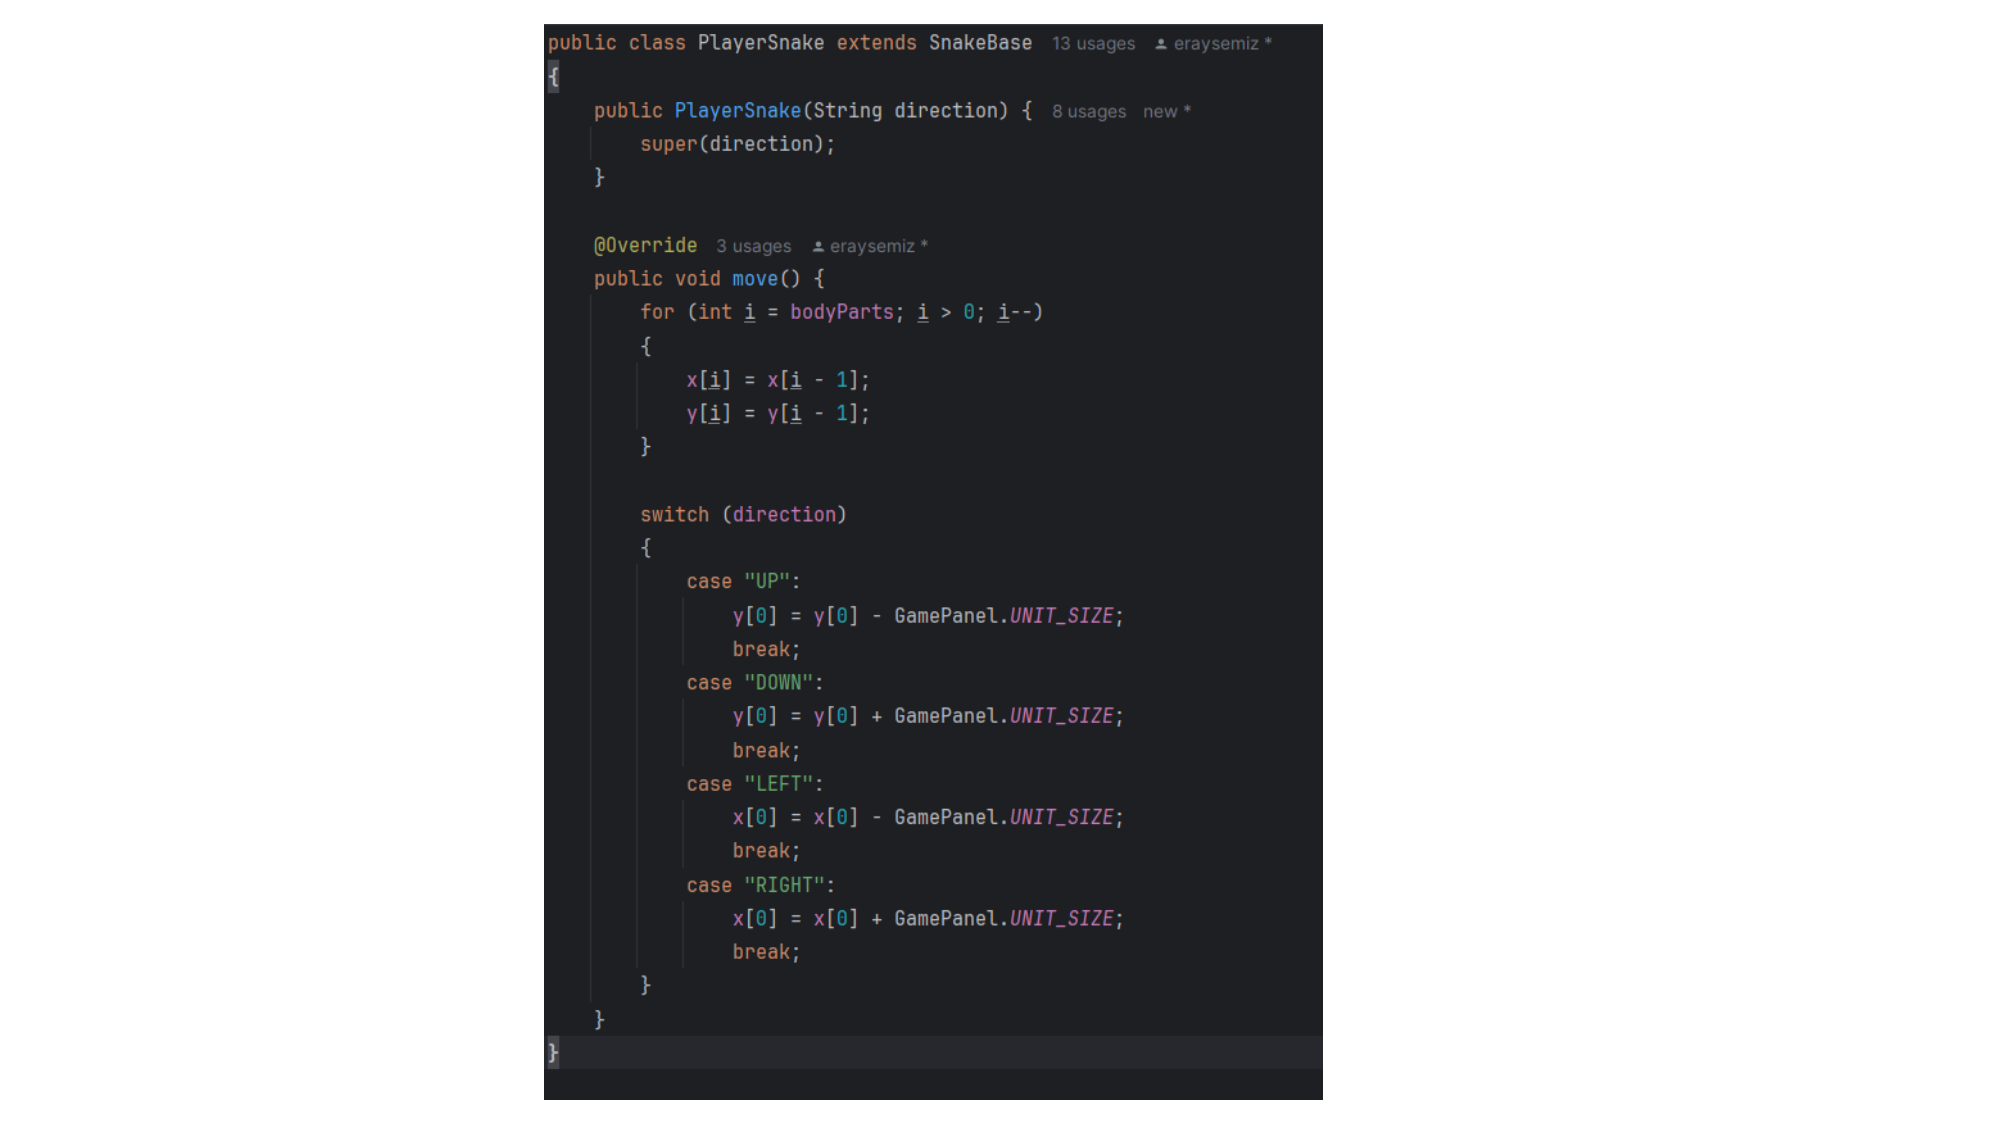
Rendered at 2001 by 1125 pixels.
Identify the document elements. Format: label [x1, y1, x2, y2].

list [544, 24, 1323, 1100]
